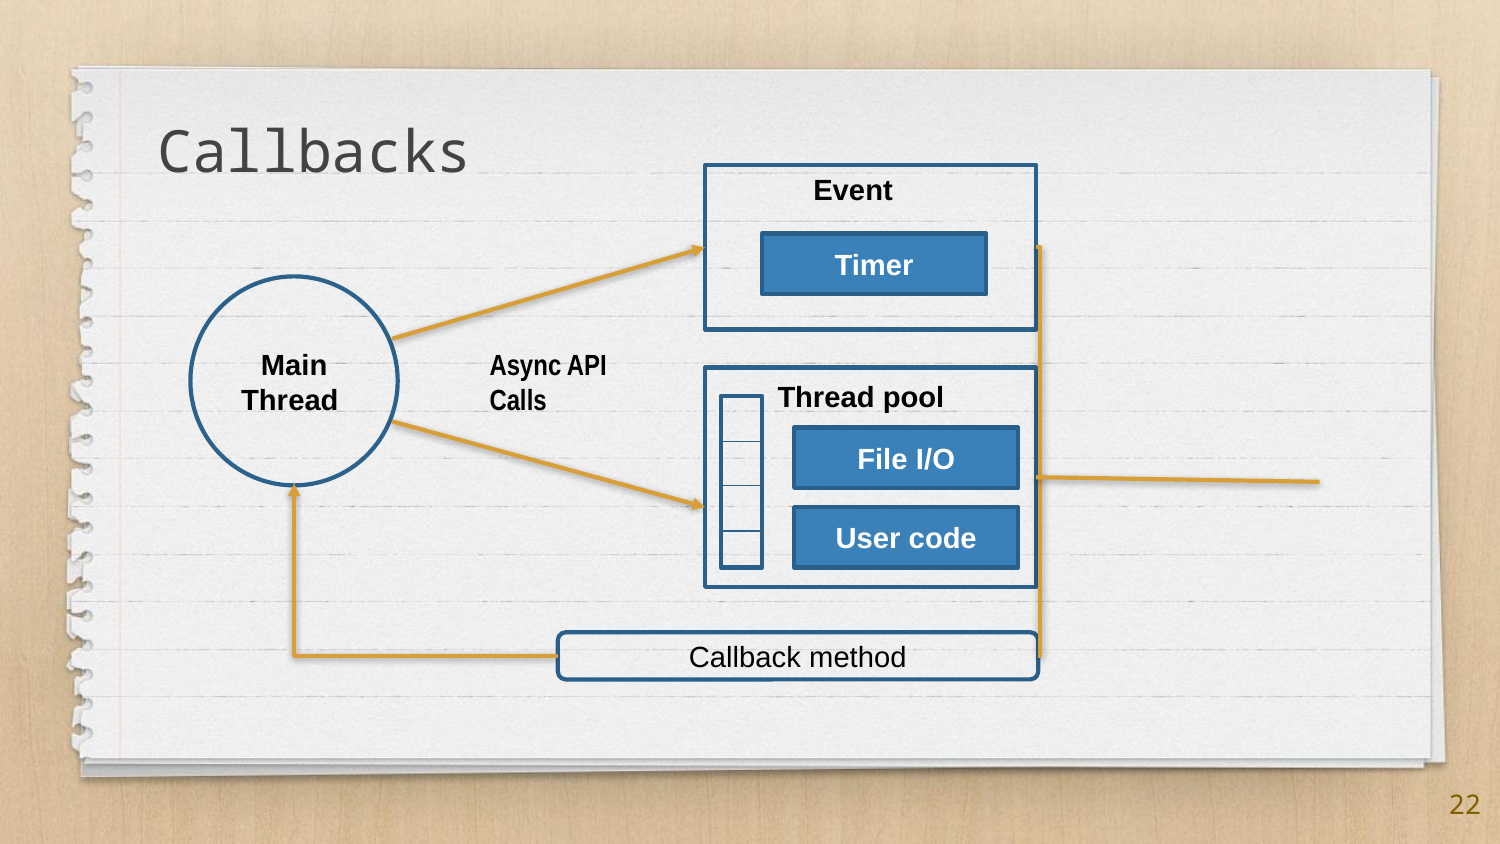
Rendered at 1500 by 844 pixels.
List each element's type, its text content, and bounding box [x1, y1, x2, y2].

text_box [719, 489, 764, 534]
slide_number 22 [1429, 767, 1500, 844]
text_box Callback method [555, 630, 1041, 682]
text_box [1035, 490, 1039, 657]
text_box [703, 365, 1030, 589]
text_box Event [798, 164, 908, 214]
text_box File I/O [792, 425, 1020, 490]
text_box User code [792, 505, 1020, 570]
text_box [391, 247, 706, 340]
text_box [719, 536, 764, 570]
text_box [719, 394, 764, 443]
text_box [1035, 476, 1320, 483]
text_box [391, 421, 706, 508]
text_box Thread pool [762, 370, 960, 421]
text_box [293, 485, 559, 656]
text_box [1035, 247, 1039, 476]
title Callbacks [142, 58, 795, 200]
text_box [703, 163, 1038, 332]
picture [0, 0, 1500, 844]
text_box [719, 445, 764, 487]
text_box Async API Calls [474, 347, 623, 419]
text_box Timer [760, 231, 988, 296]
text_box Main Thread [188, 274, 400, 488]
